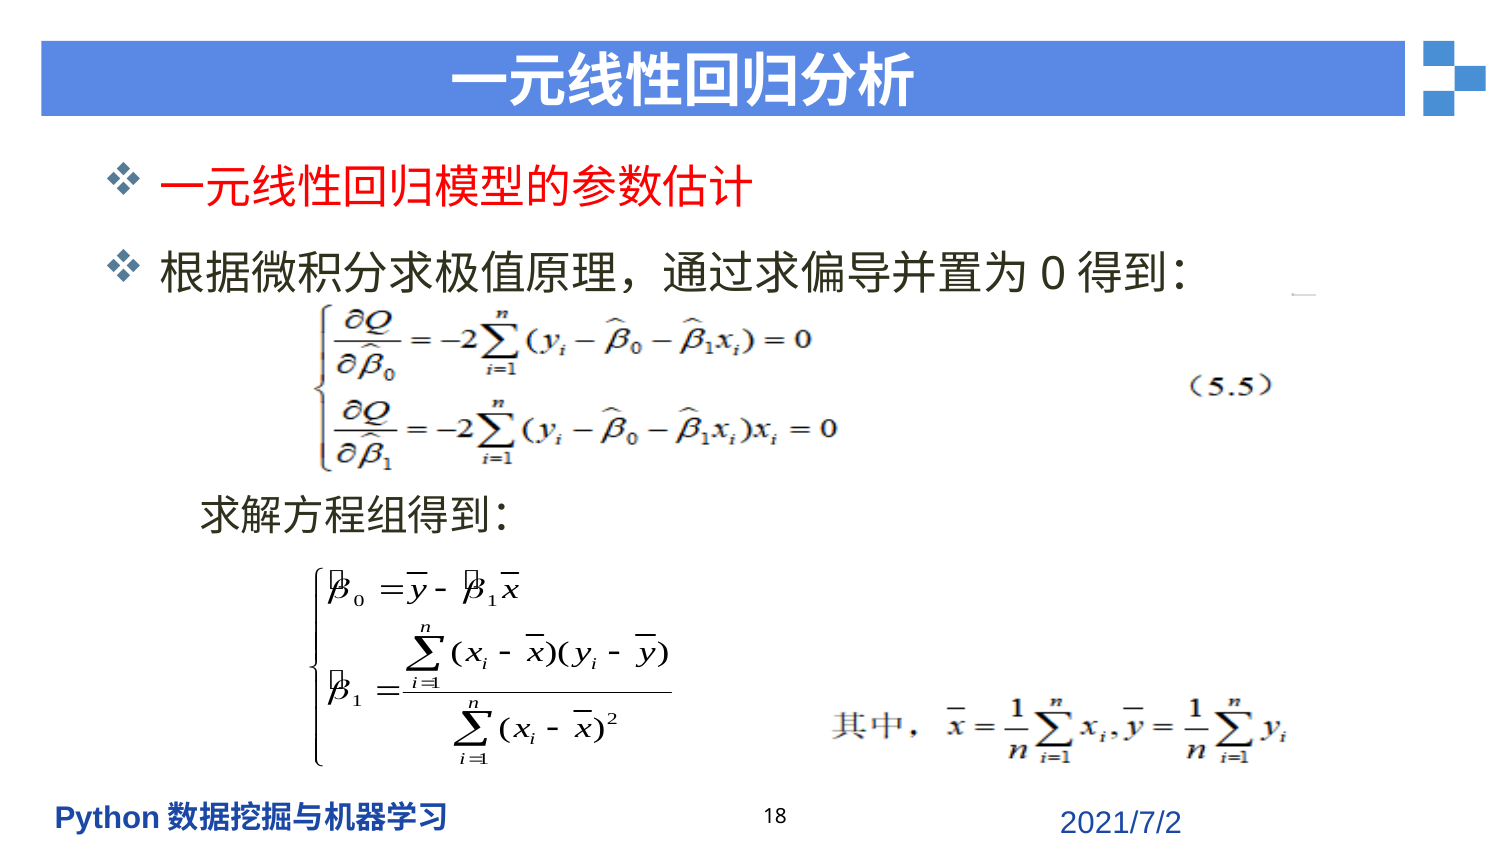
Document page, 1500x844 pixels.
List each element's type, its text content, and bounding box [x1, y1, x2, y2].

picture [222, 293, 1316, 482]
picture [808, 681, 1300, 775]
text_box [301, 563, 680, 772]
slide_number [1045, 794, 1451, 825]
list 一元线性回归模型的参数估计 根据微积分求极值原理，通过求偏导并置为0得到： [88, 128, 1401, 729]
text_box 求解方程组得到： [134, 481, 968, 547]
slide_number 18 [600, 794, 950, 825]
title 一元线性回归分析 [41, 40, 1325, 116]
